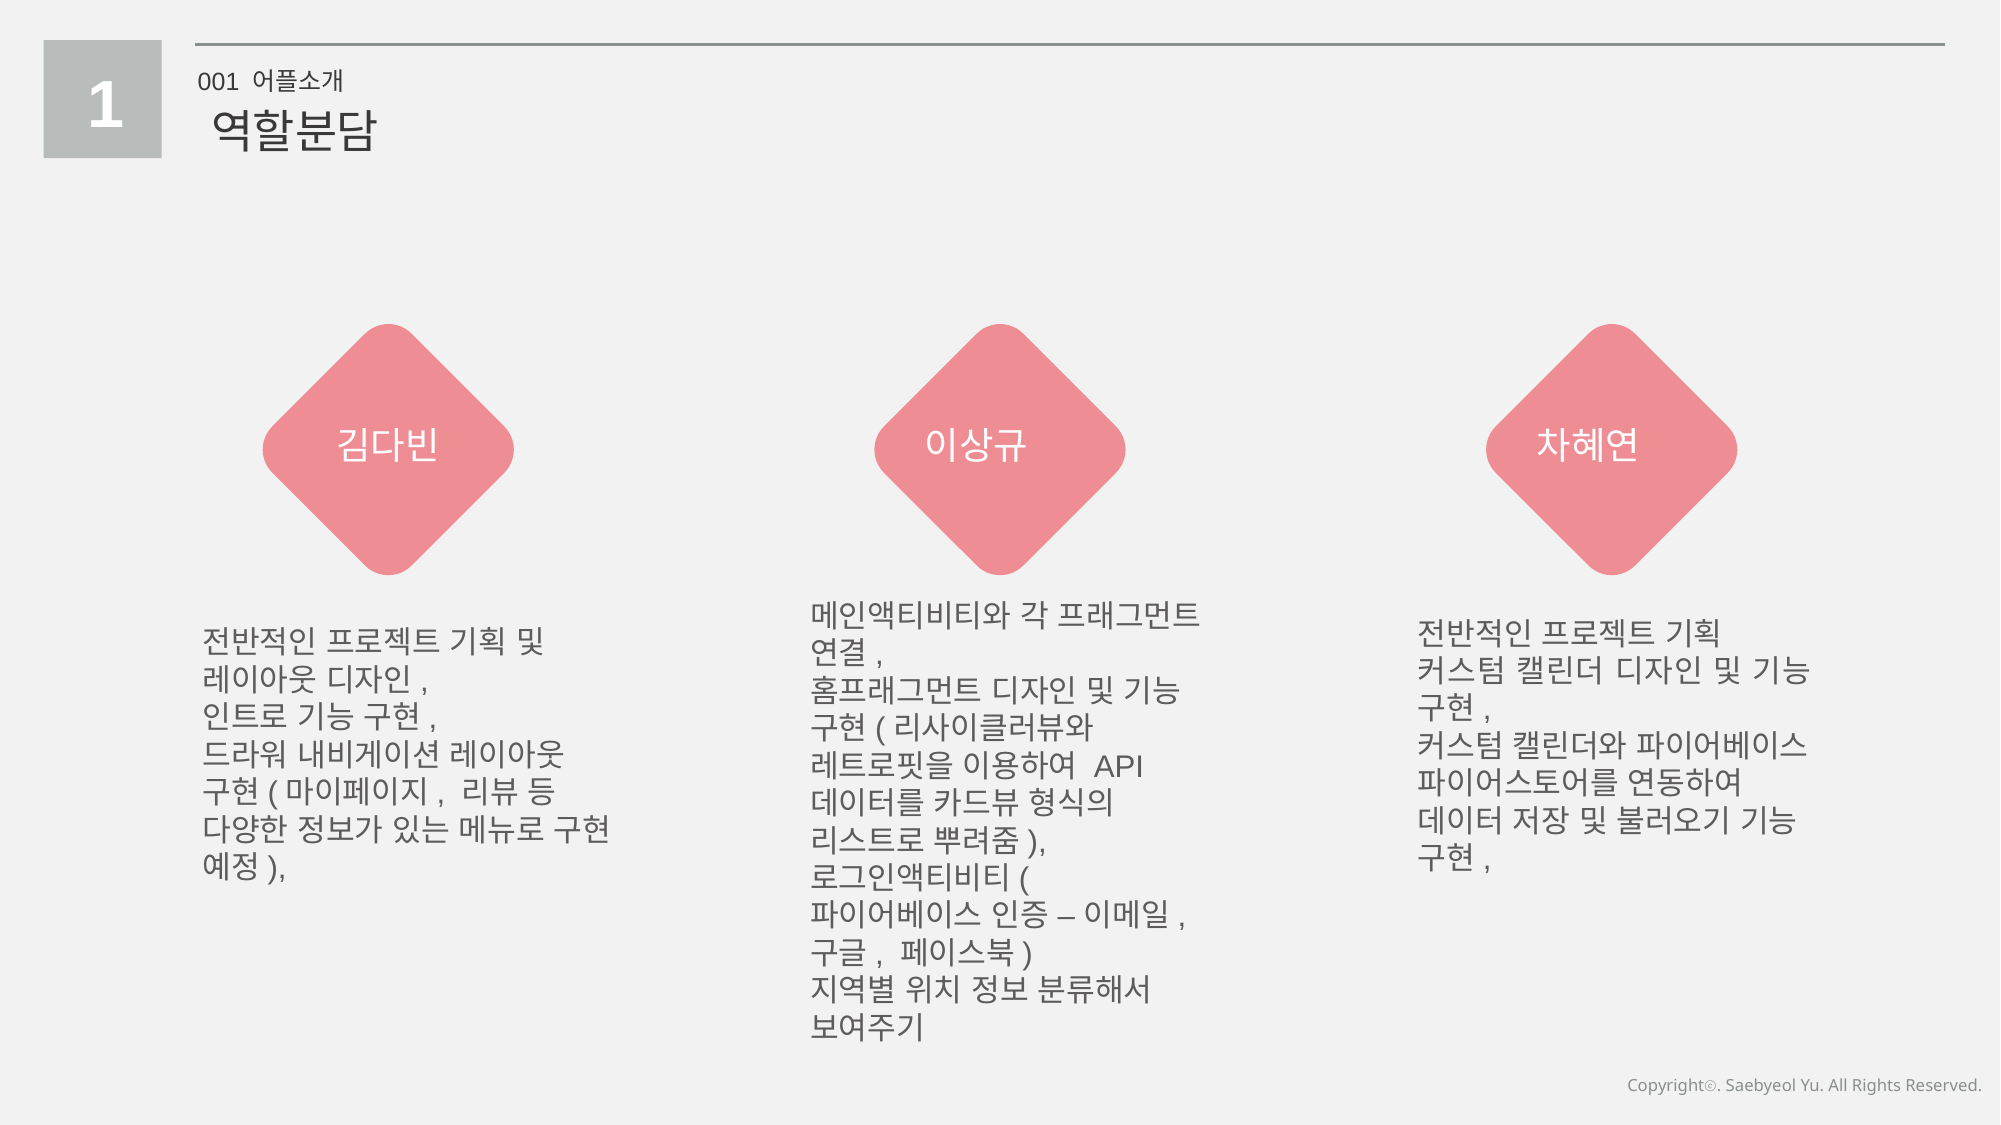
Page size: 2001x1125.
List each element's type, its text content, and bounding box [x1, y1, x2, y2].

text_box 이상규 [917, 414, 1083, 475]
text_box 차혜연 [1529, 414, 1695, 475]
text_box [43, 40, 162, 159]
text_box 전반적인 프로젝트 기획 및 레이아웃 디자인, 인트로 기능 구현, 드라워 내비게이션 레이아웃 구현(마이페이지, 리뷰 등 다양한 정보가 있는 메뉴로 구현 예정), [195, 615, 620, 892]
text_box [262, 324, 514, 576]
text_box 김다빈 [328, 414, 448, 475]
text_box 1 [80, 52, 123, 148]
text_box 전반적인 프로젝트 기획 커스텀 캘린더 디자인 및 기능 구현, 커스텀 캘린더와 파이어베이스 파이어스토어를 연동하여 데이터 저장 및 불러오기 기능 구현, [1410, 606, 1820, 884]
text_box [194, 57, 396, 167]
text_box [1486, 324, 1738, 576]
text_box [874, 324, 1126, 576]
text_box 메인액티비티와 각 프래그먼트 연결, 홈프래그먼트 디자인 및 기능 구현(리사이클러뷰와 레트로핏을 이용하여 API 데이터를 카드뷰 형식의 리스트로 뿌려줌), 로그인액티비티(파이어베이스 인증 – 이메일, 구글, 페이스북) 지역별 위치 정보 분류해서 보여주기 [802, 588, 1212, 1053]
